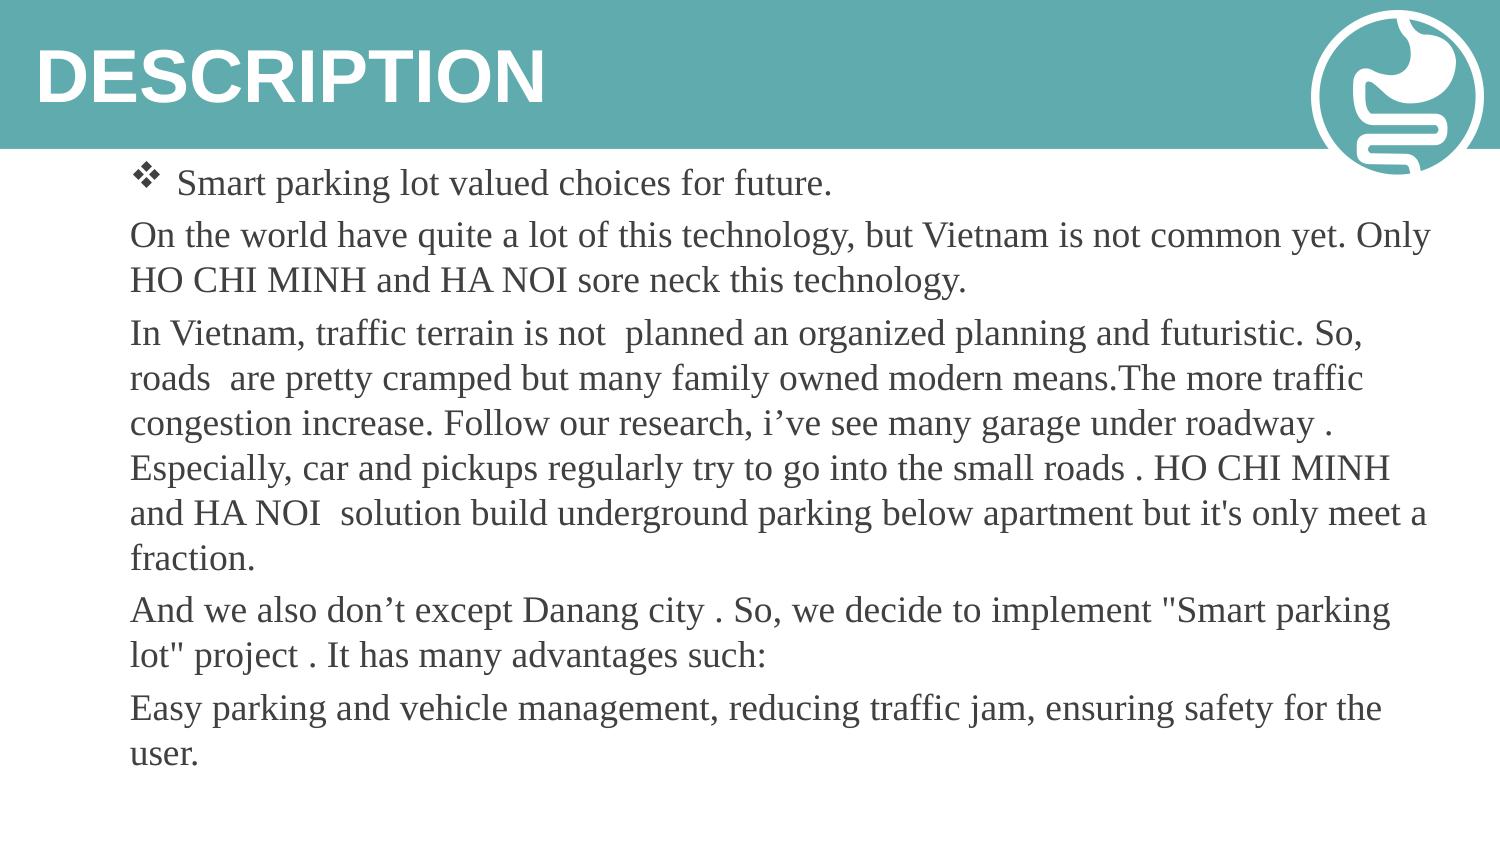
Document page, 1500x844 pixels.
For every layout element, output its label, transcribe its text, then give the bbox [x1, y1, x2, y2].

picture [0, 146, 1500, 844]
list Smart parking lot valued choices for future. On the world have quite a lot of this technology, but Vietnam is not common yet. Only HO CHI MINH and HA NOI sore neck this technology. In Vietnam, traffic terrain is not planned an organized planning and futuristic. So, roads are pretty cramped but many family owned modern means.The more traffic congestion increase. Follow our research, i’ve see many garage under roadway . Especially, car and pickups regularly try to go into the small roads . HO CHI MINH and HA NOI solution build underground parking below apartment but it's only meet a fraction. And we also don’t except Danang city . So, we decide to implement "Smart parking lot" project . It has many advantages such: Easy parking and vehicle management, reducing traffic jam, ensuring safety for the user. [64, 150, 1459, 642]
title DESCRIPTION [0, 0, 1500, 146]
